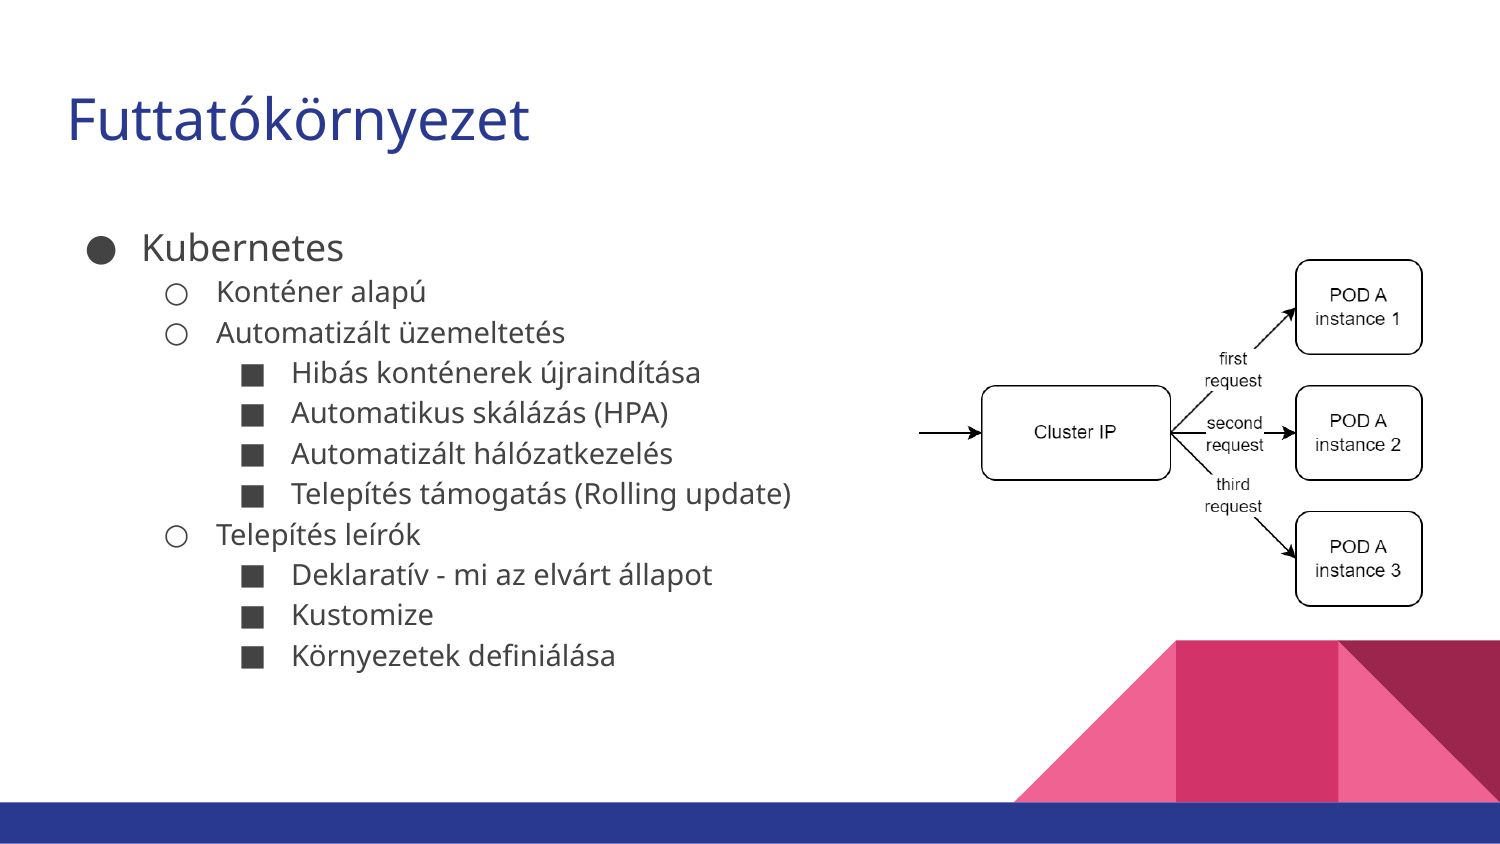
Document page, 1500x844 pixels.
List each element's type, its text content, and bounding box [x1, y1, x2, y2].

list Kubernetes Konténer alapú Automatizált üzemeltetés Hibás konténerek újraindítása Automatikus skálázás (HPA) Automatizált hálózatkezelés Telepítés támogatás (Rolling update) Telepítés leírók Deklaratív - mi az elvárt állapot Kustomize Környezetek definiálása [51, 201, 1449, 750]
picture [891, 242, 1438, 622]
title Futtatókörnyezet [51, 67, 1449, 167]
